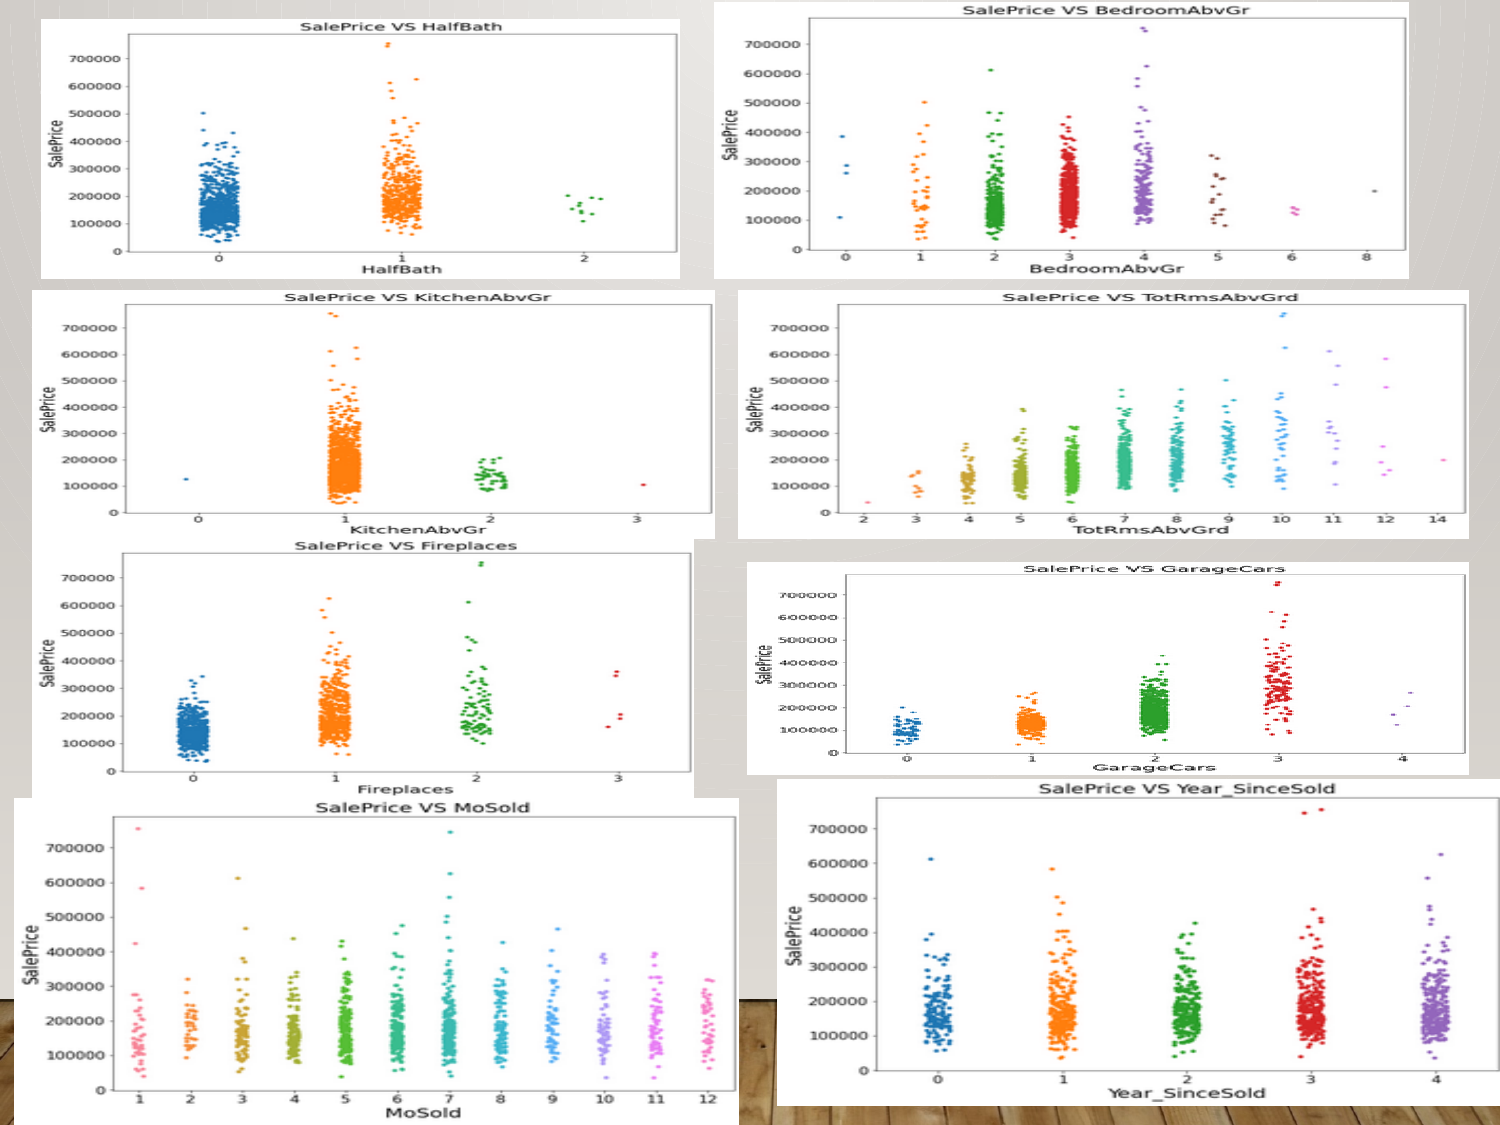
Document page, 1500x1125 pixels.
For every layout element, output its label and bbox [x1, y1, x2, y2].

list [41, 18, 680, 279]
picture [714, 2, 1409, 279]
picture [0, 290, 1500, 1125]
picture [737, 290, 1469, 540]
picture [746, 562, 1469, 776]
